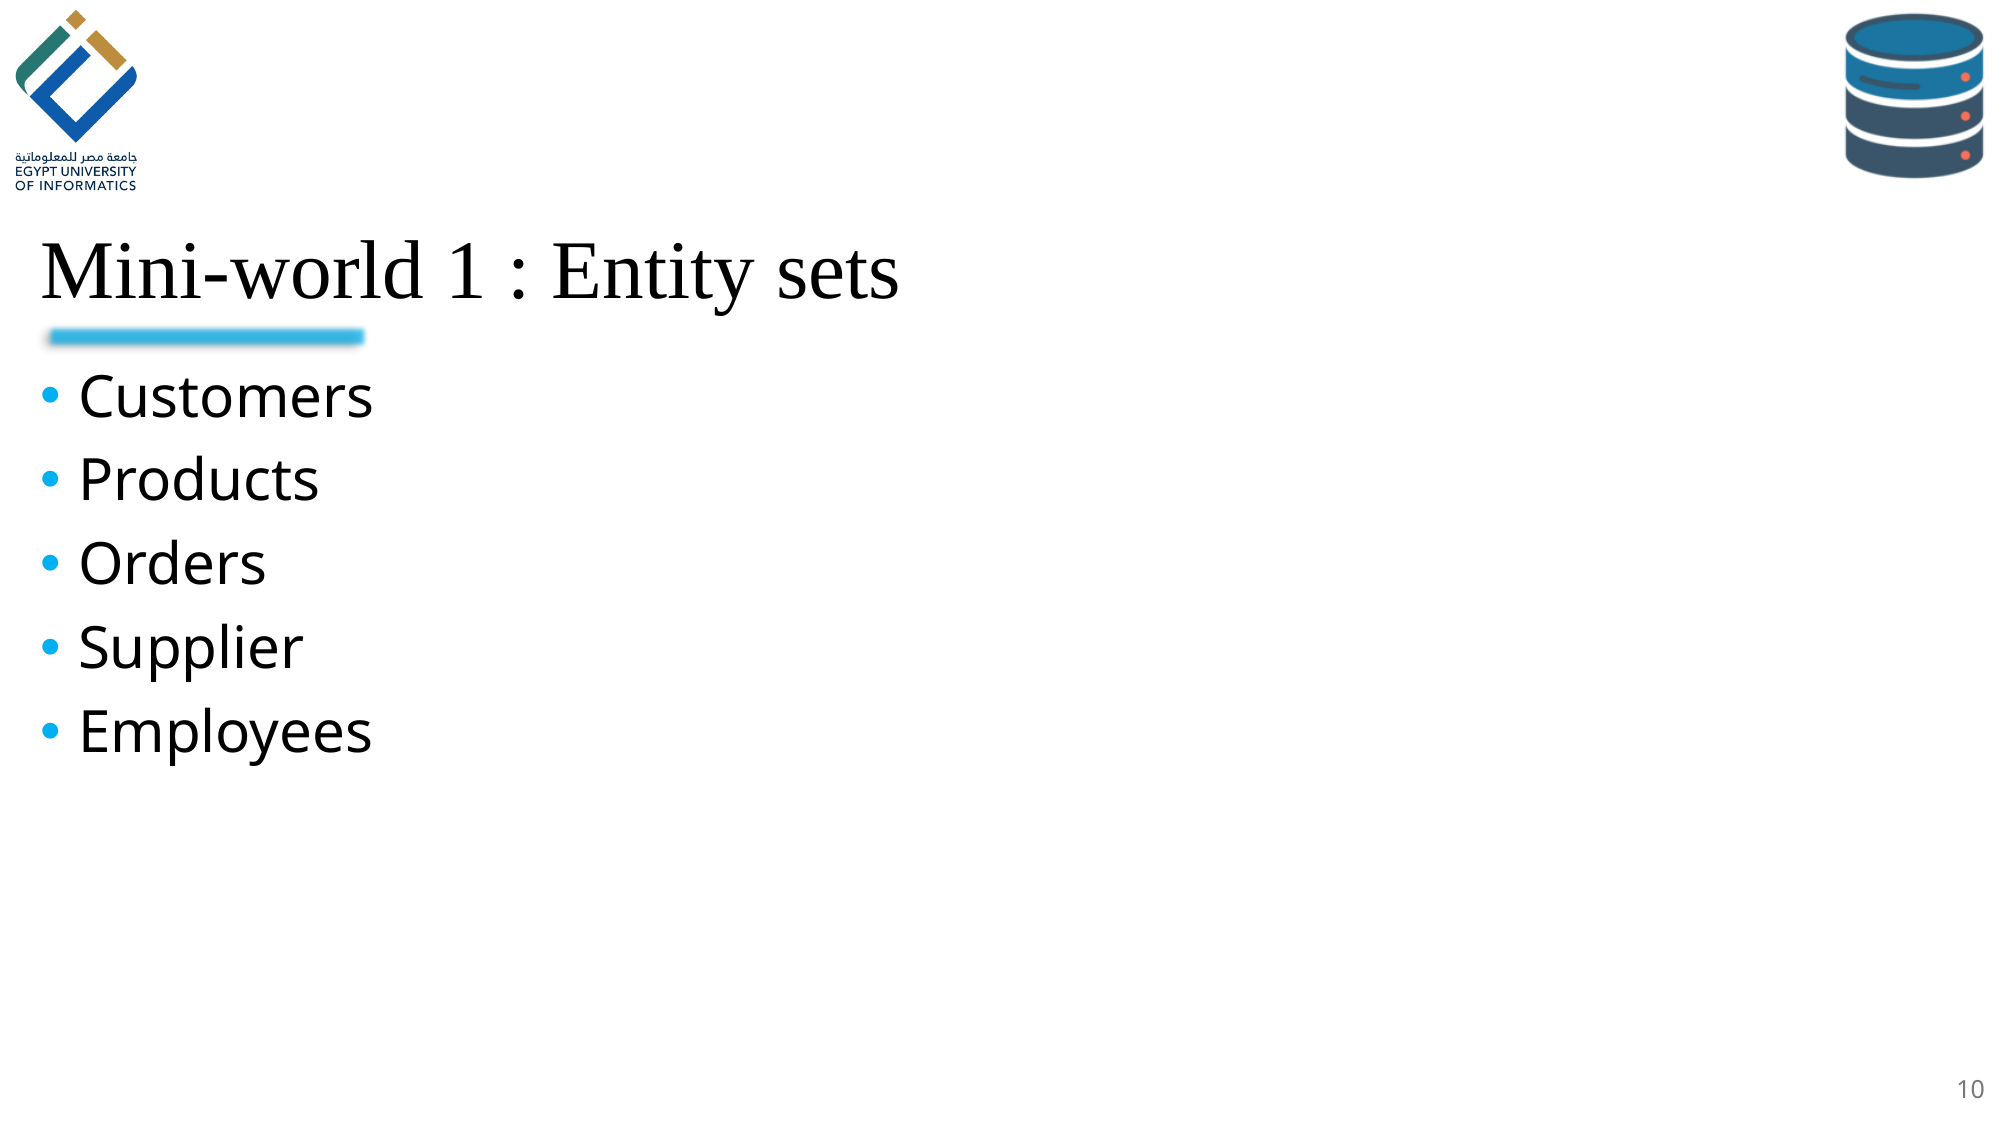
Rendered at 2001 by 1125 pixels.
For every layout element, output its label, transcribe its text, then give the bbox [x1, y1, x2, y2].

picture [0, 0, 187, 210]
list Customers Products Orders Supplier Employees [25, 359, 1751, 1125]
title Mini-world 1 : Entity sets [25, 219, 1751, 325]
picture [1800, 0, 2001, 210]
slide_number 10 [1550, 1061, 2000, 1121]
